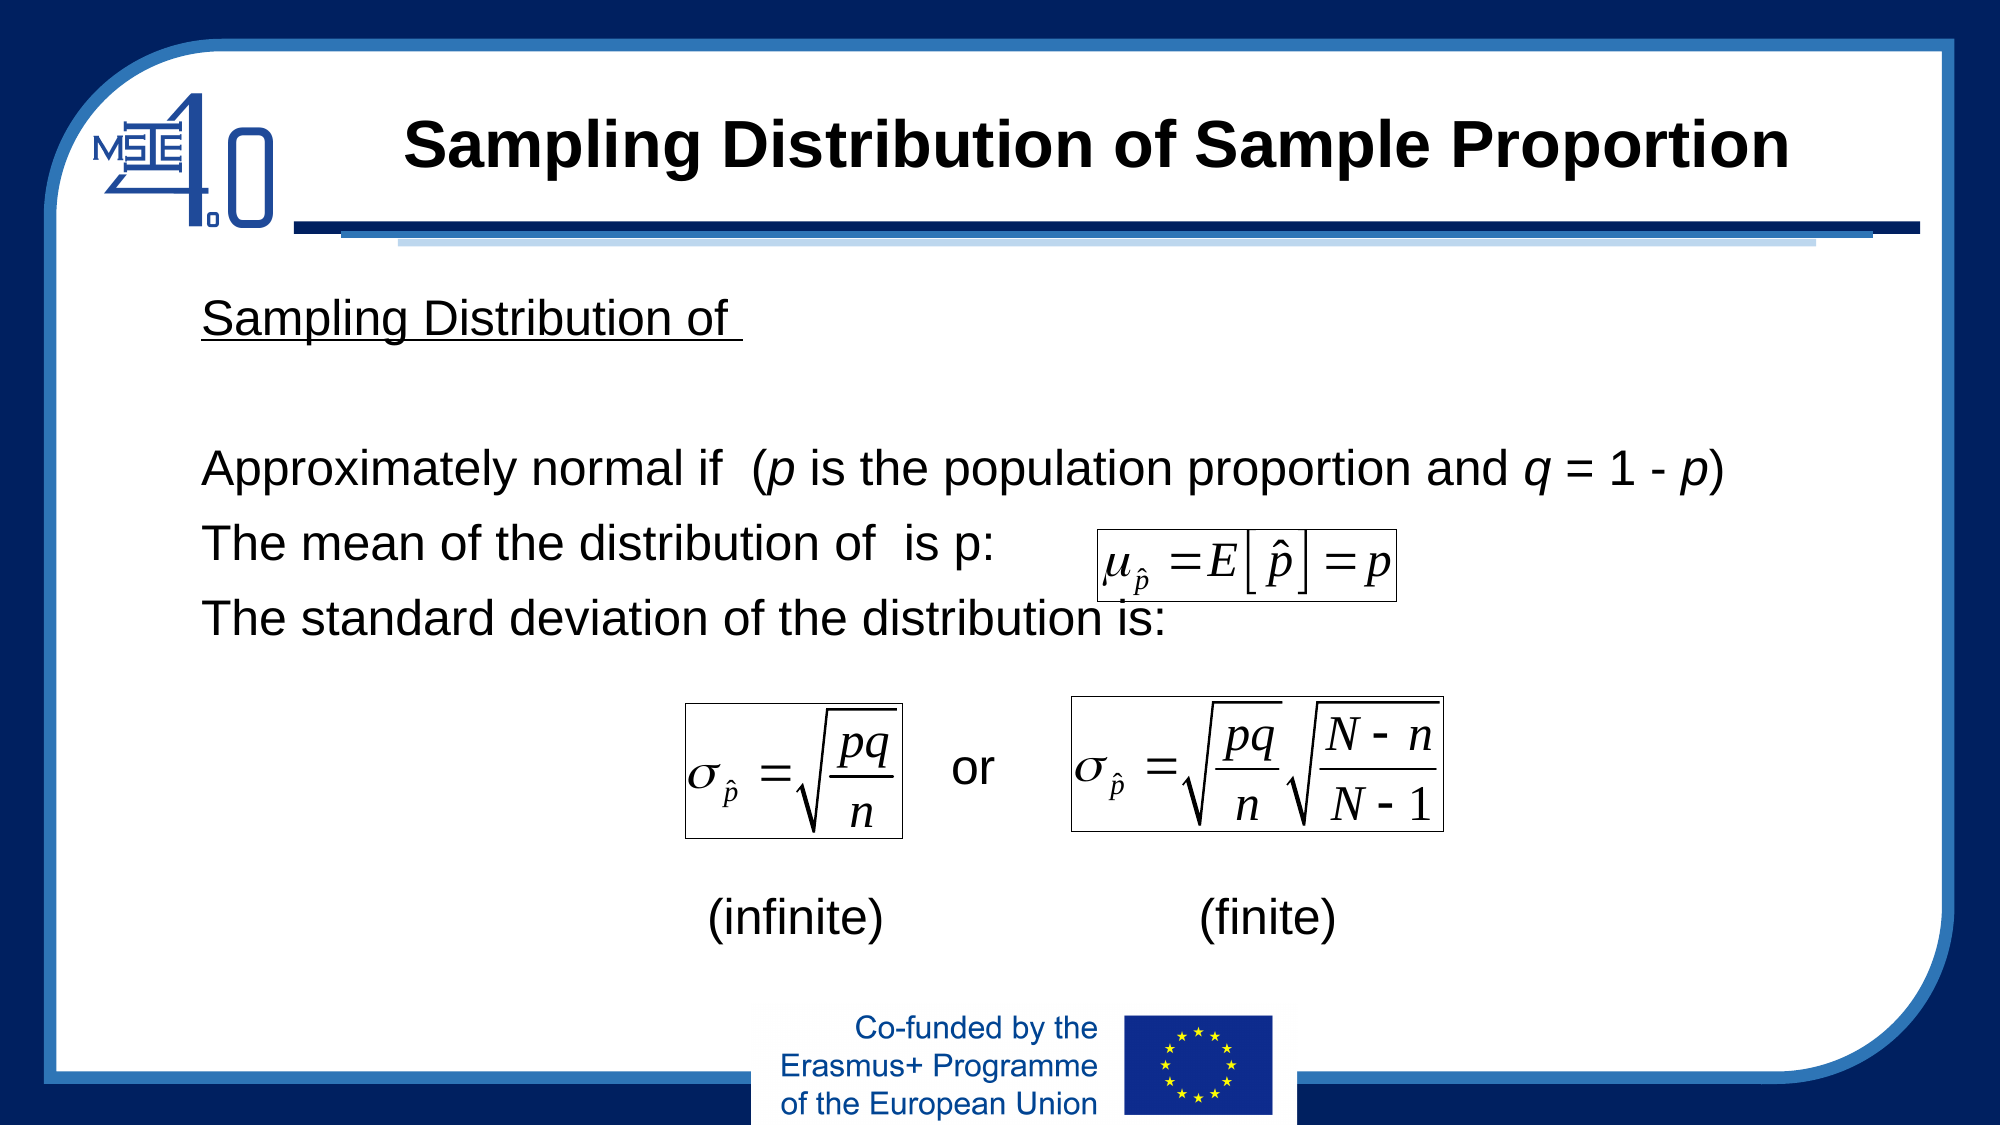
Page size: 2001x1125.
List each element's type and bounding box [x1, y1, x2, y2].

text_box [1071, 696, 1444, 832]
text_box [0, 0, 2000, 75]
text_box [1097, 529, 1397, 602]
picture [751, 1003, 1298, 1125]
text_box [685, 703, 903, 839]
